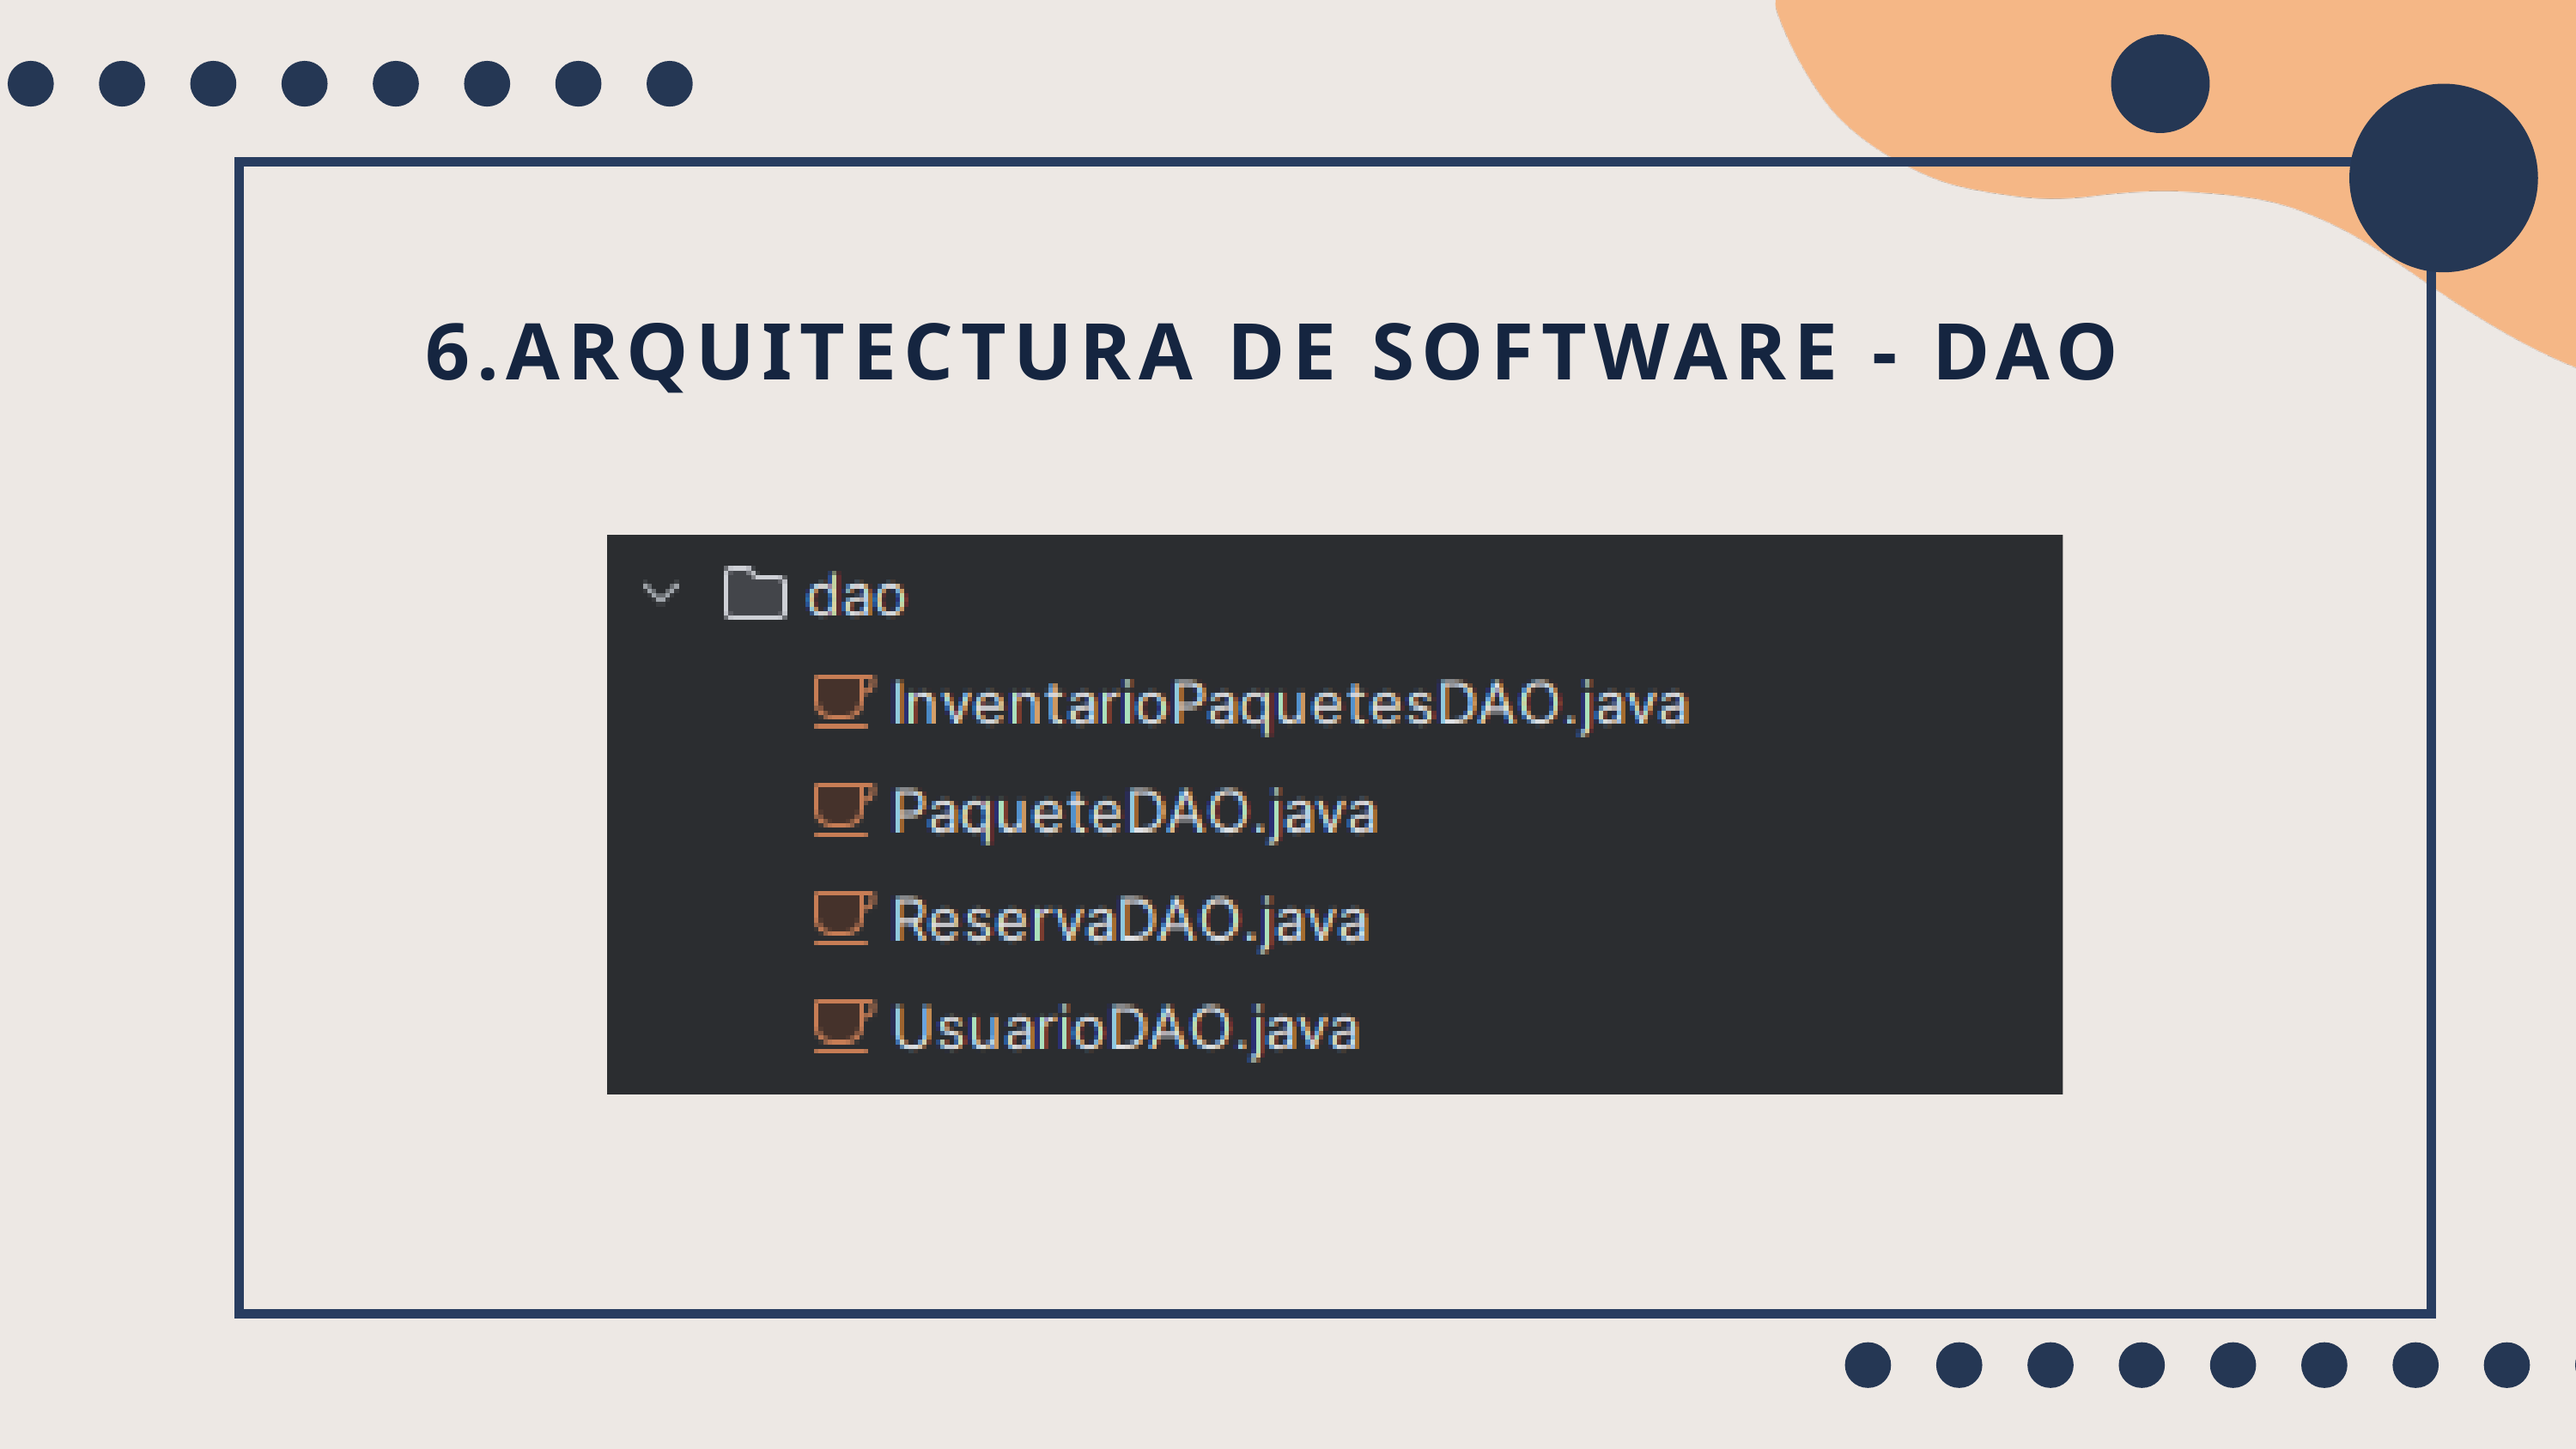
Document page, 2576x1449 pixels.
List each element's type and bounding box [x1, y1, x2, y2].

text_box [2348, 83, 2538, 273]
text_box [238, 161, 2432, 1314]
text_box [1769, 0, 2576, 375]
text_box [2111, 33, 2210, 134]
